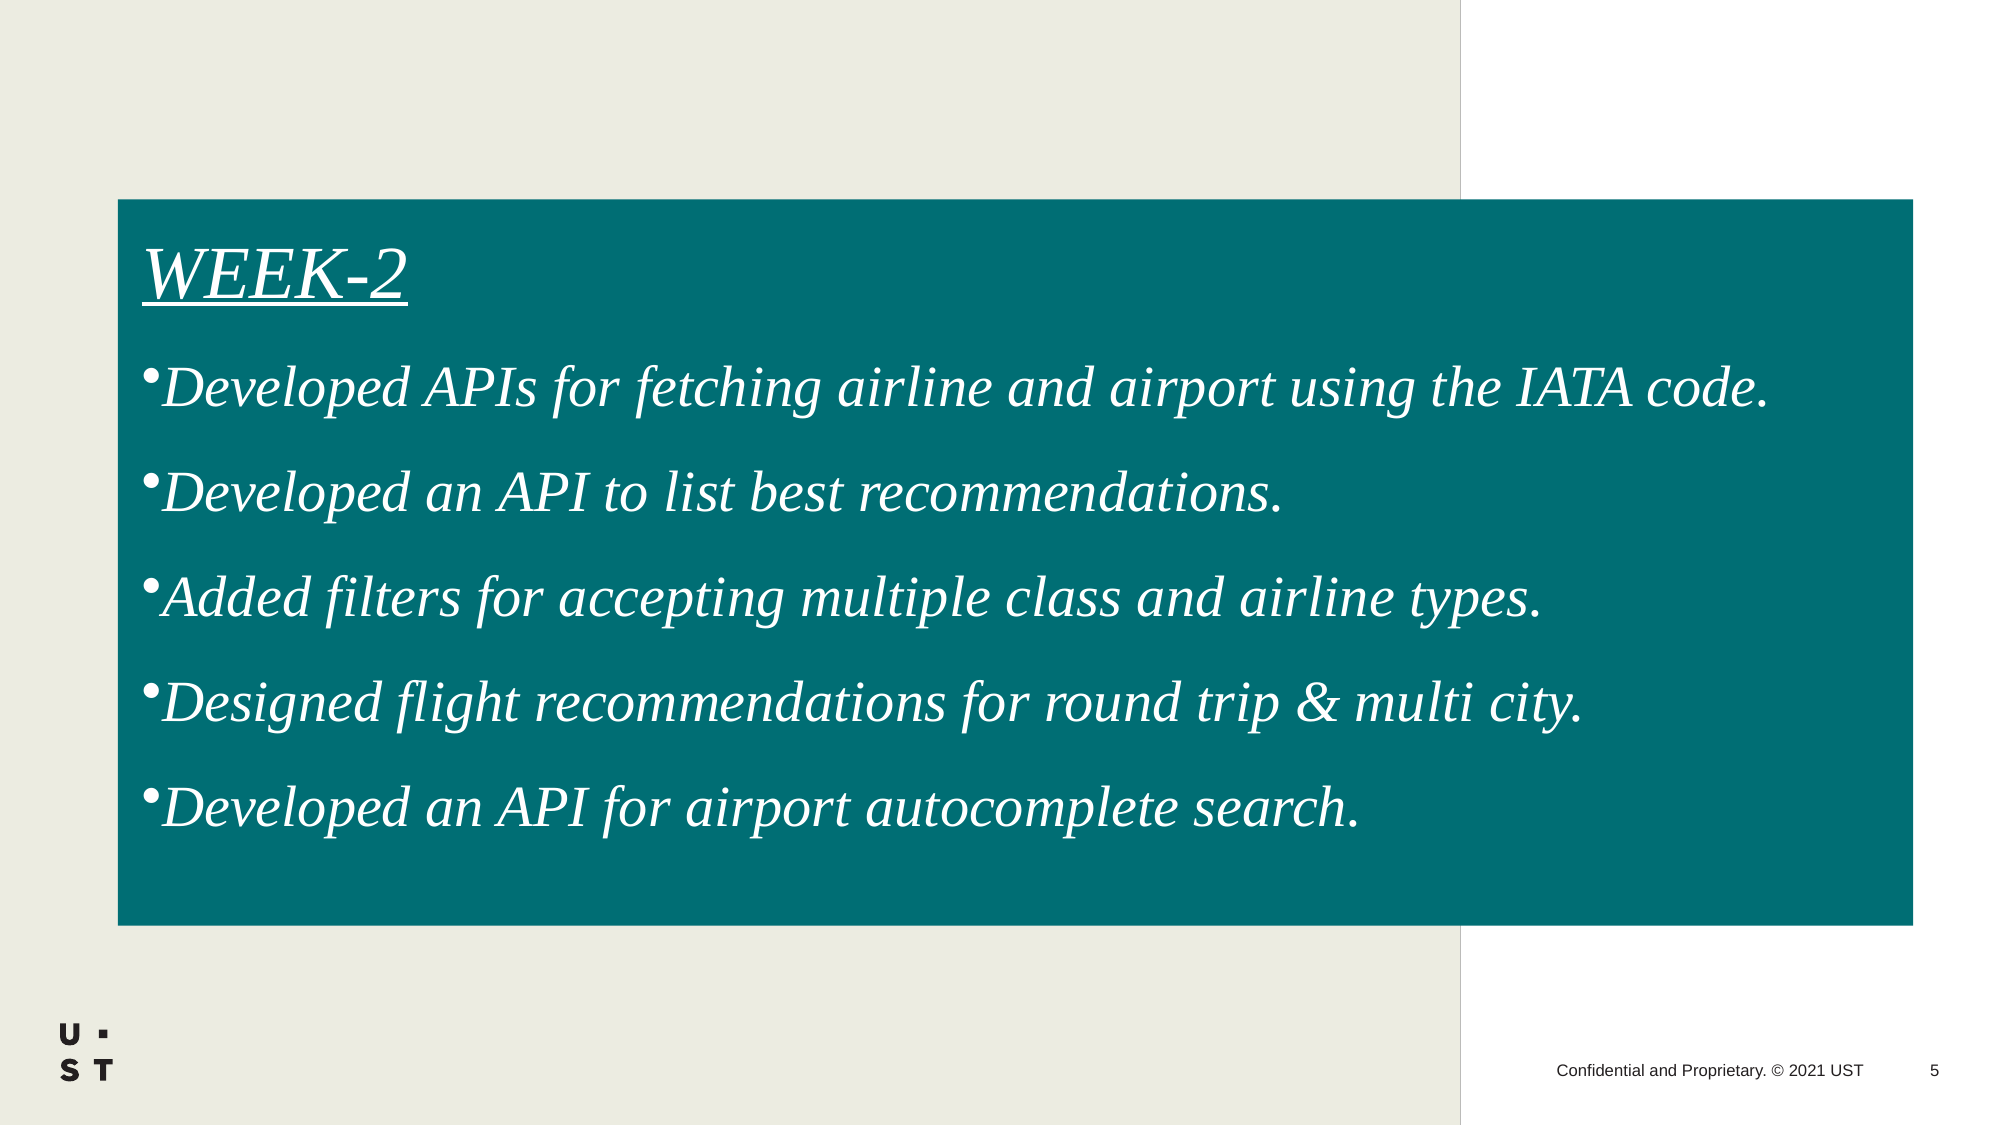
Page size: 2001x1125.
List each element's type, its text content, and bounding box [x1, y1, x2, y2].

slide_number 5 [1886, 1050, 1940, 1081]
text_box WEEK-2 Developed APIs for fetching airline and airport using the IATA code.​ Developed an API to list best recommendations.​ Added filters for accepting multiple class and airline types.​ Designed flight recommendations for round trip & multi city.​ Developed an API for airport autocomplete search. [117, 199, 1914, 926]
